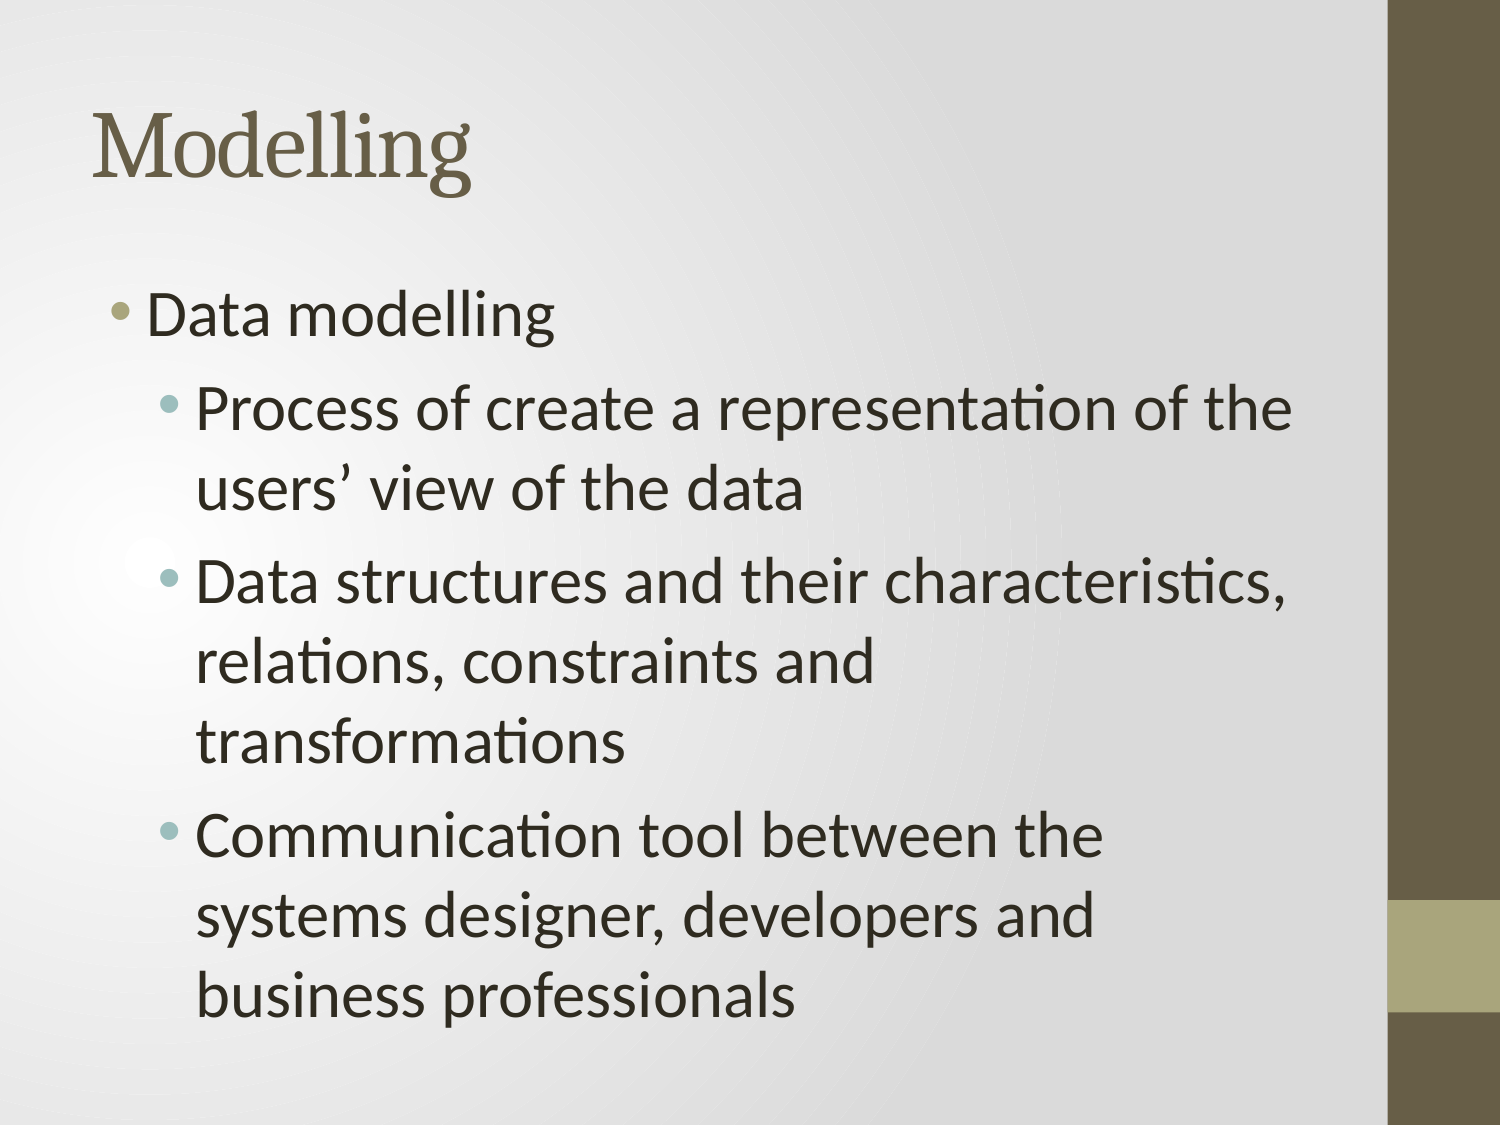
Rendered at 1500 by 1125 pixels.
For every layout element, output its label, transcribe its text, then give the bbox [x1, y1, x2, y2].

title Modelling [75, 45, 1325, 233]
list Data modelling Process of create a representation of the users’ view of the data Data structures and their characteristics, relations, constraints and transformations Communication tool between the systems designer, developers and business professionals [75, 262, 1325, 1083]
